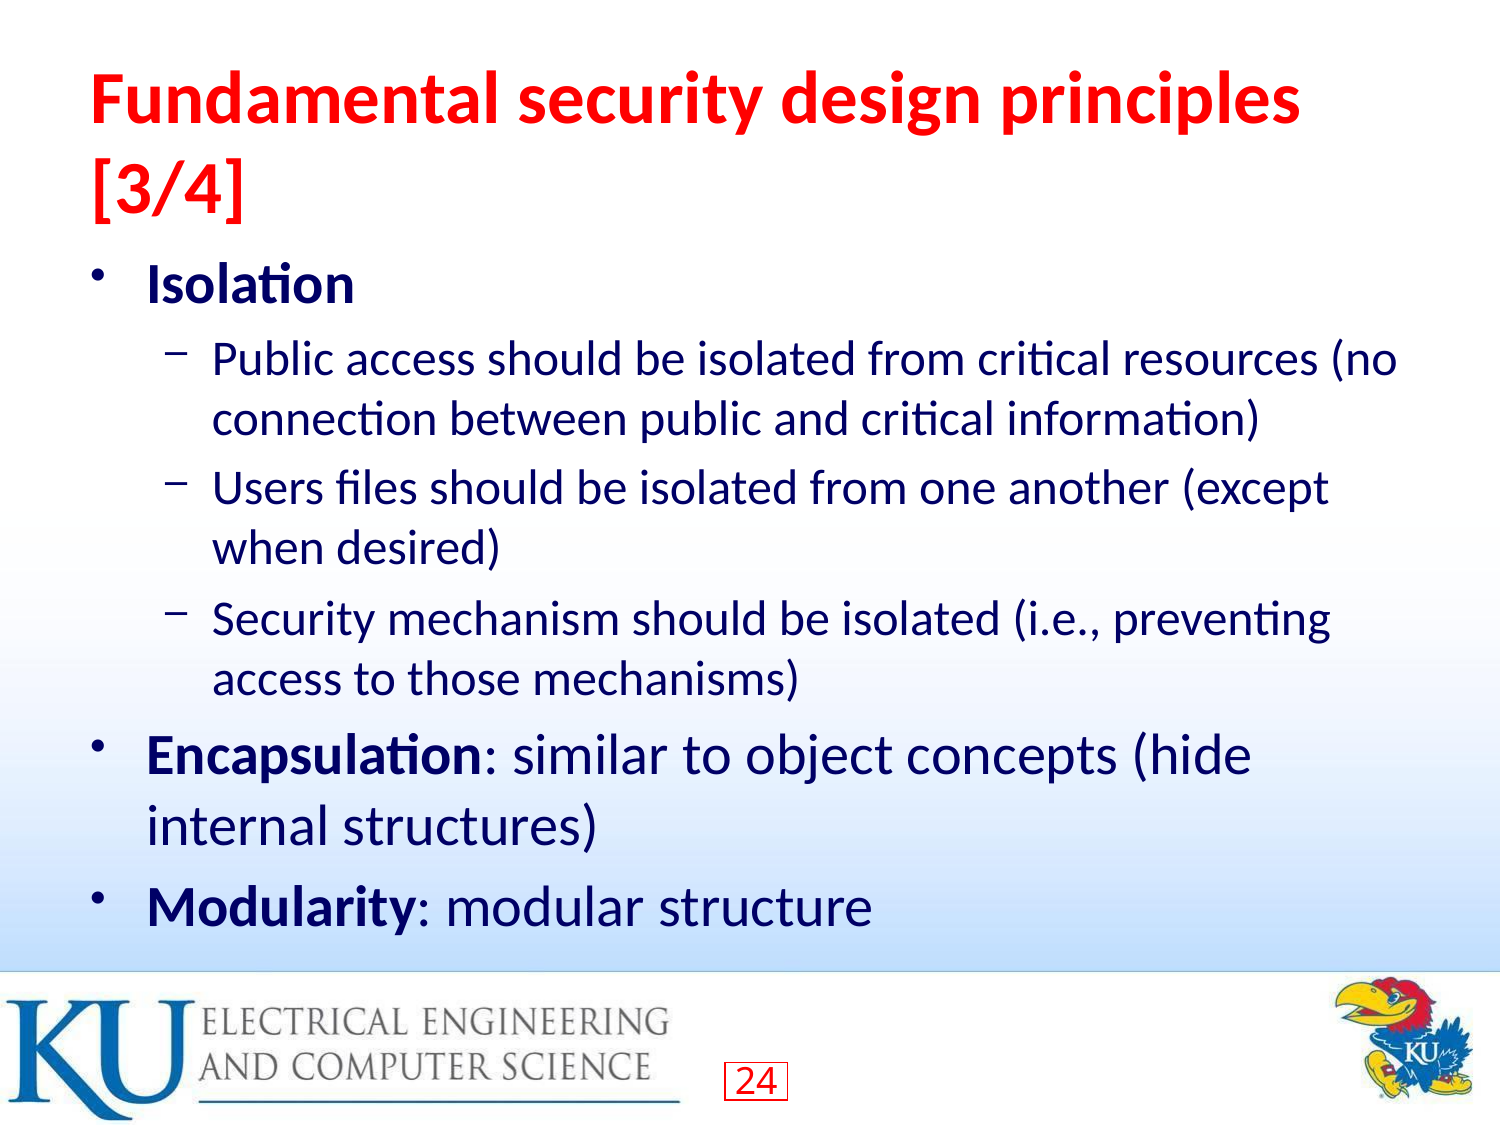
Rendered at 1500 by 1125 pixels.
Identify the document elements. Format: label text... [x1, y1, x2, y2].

list Isolation Public access should be isolated from critical resources (no connection between public and critical information) Users files should be isolated from one another (except when desired) Security mechanism should be isolated (i.e., preventing access to those mechanisms) Encapsulation: similar to object concepts (hide internal structures) Modularity: modular structure [75, 237, 1425, 988]
title Fundamental security design principles [3/4] [75, 45, 1425, 233]
picture [0, 0, 1500, 1125]
